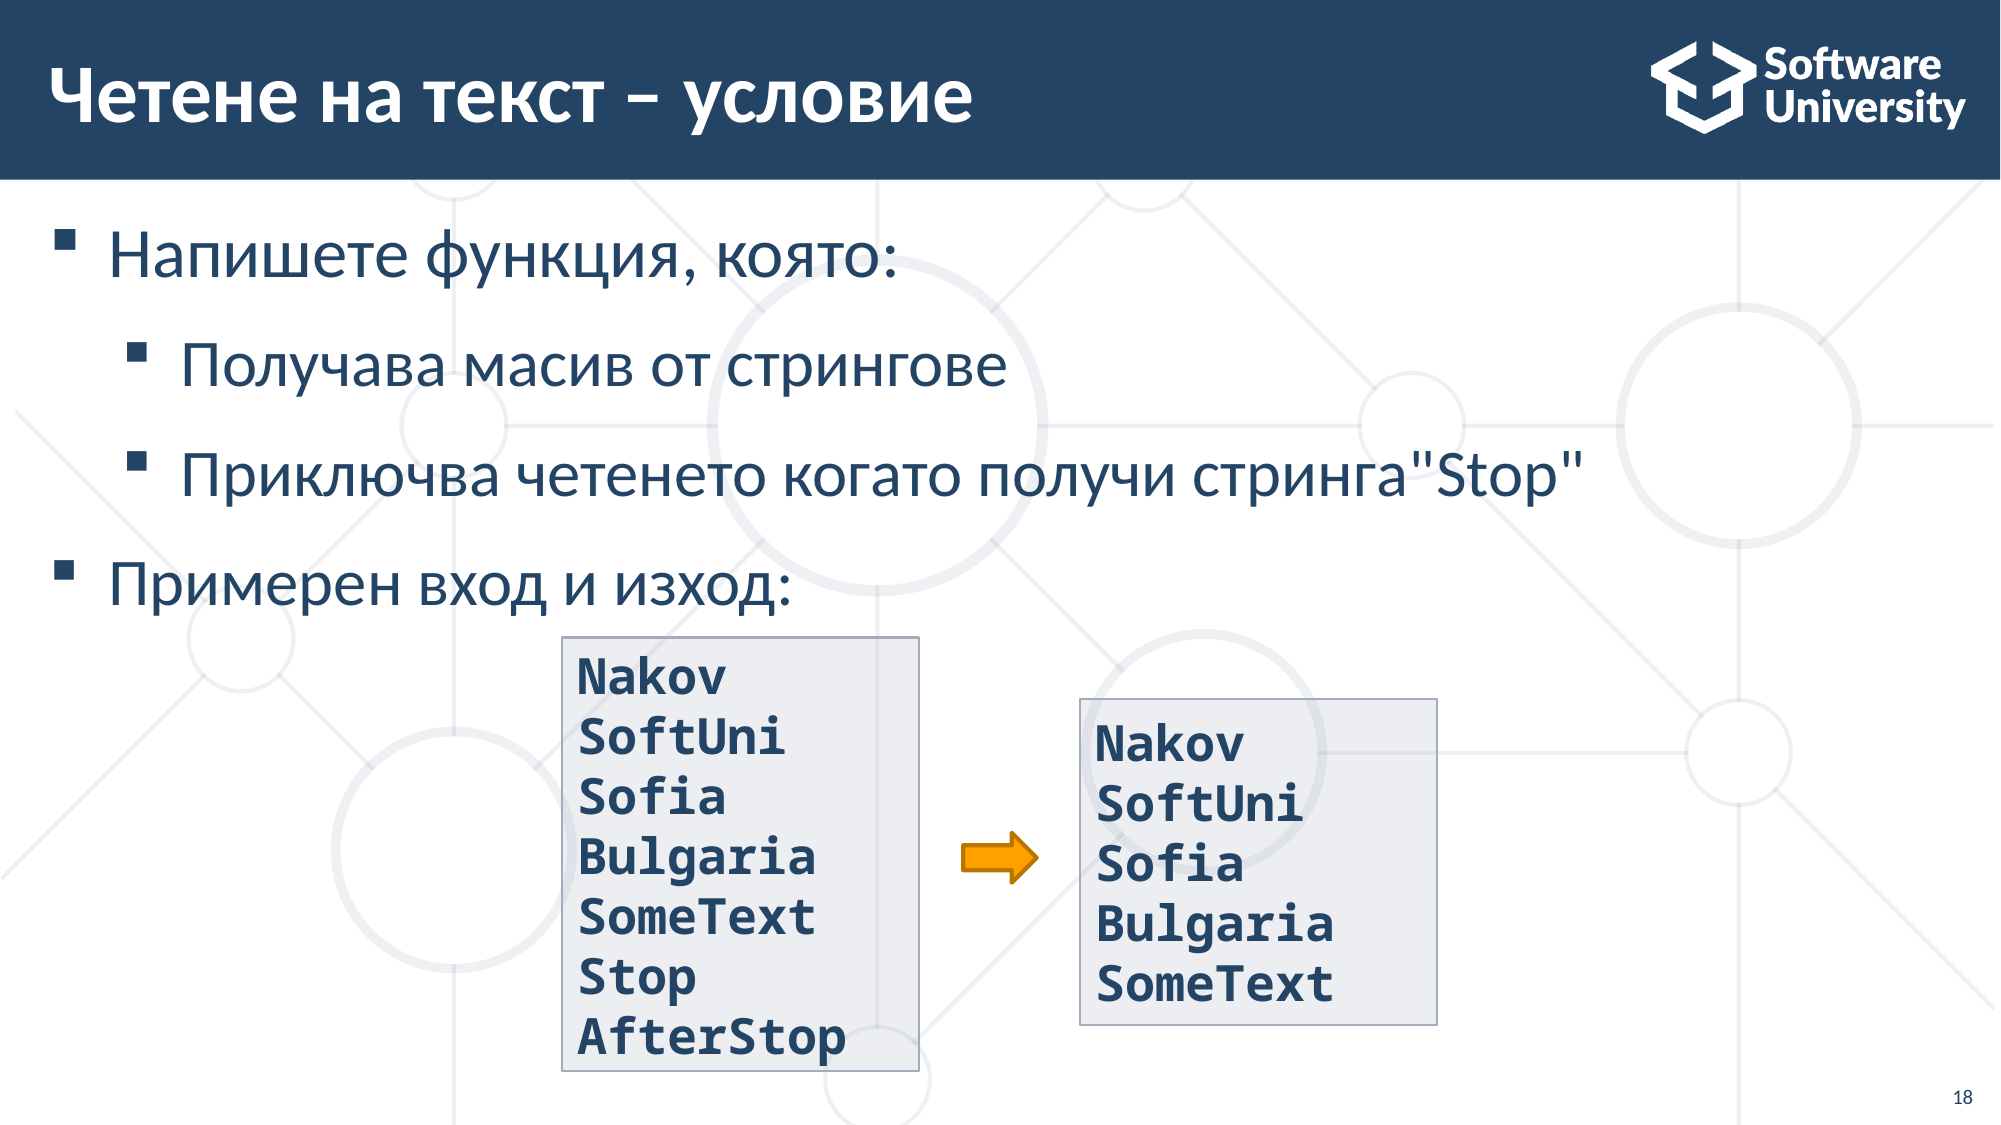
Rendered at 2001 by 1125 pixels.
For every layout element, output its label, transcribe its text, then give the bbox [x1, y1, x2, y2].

text_box Nakov SoftUni Sofia Bulgaria SomeText [1080, 698, 1438, 1025]
picture [1651, 41, 1966, 134]
title Четене на текст – условие [31, 16, 1625, 162]
slide_number 18 [1927, 1067, 1989, 1117]
text_box [961, 830, 1039, 885]
text_box Nakov SoftUni Sofia Bulgaria SomeText Stop AfterStop [562, 637, 920, 1072]
list Напишете функция, която: Получава масив от стрингове Приключва четенето когато получи стринга"Stop" Примерен вход и изход: [31, 196, 1970, 1104]
